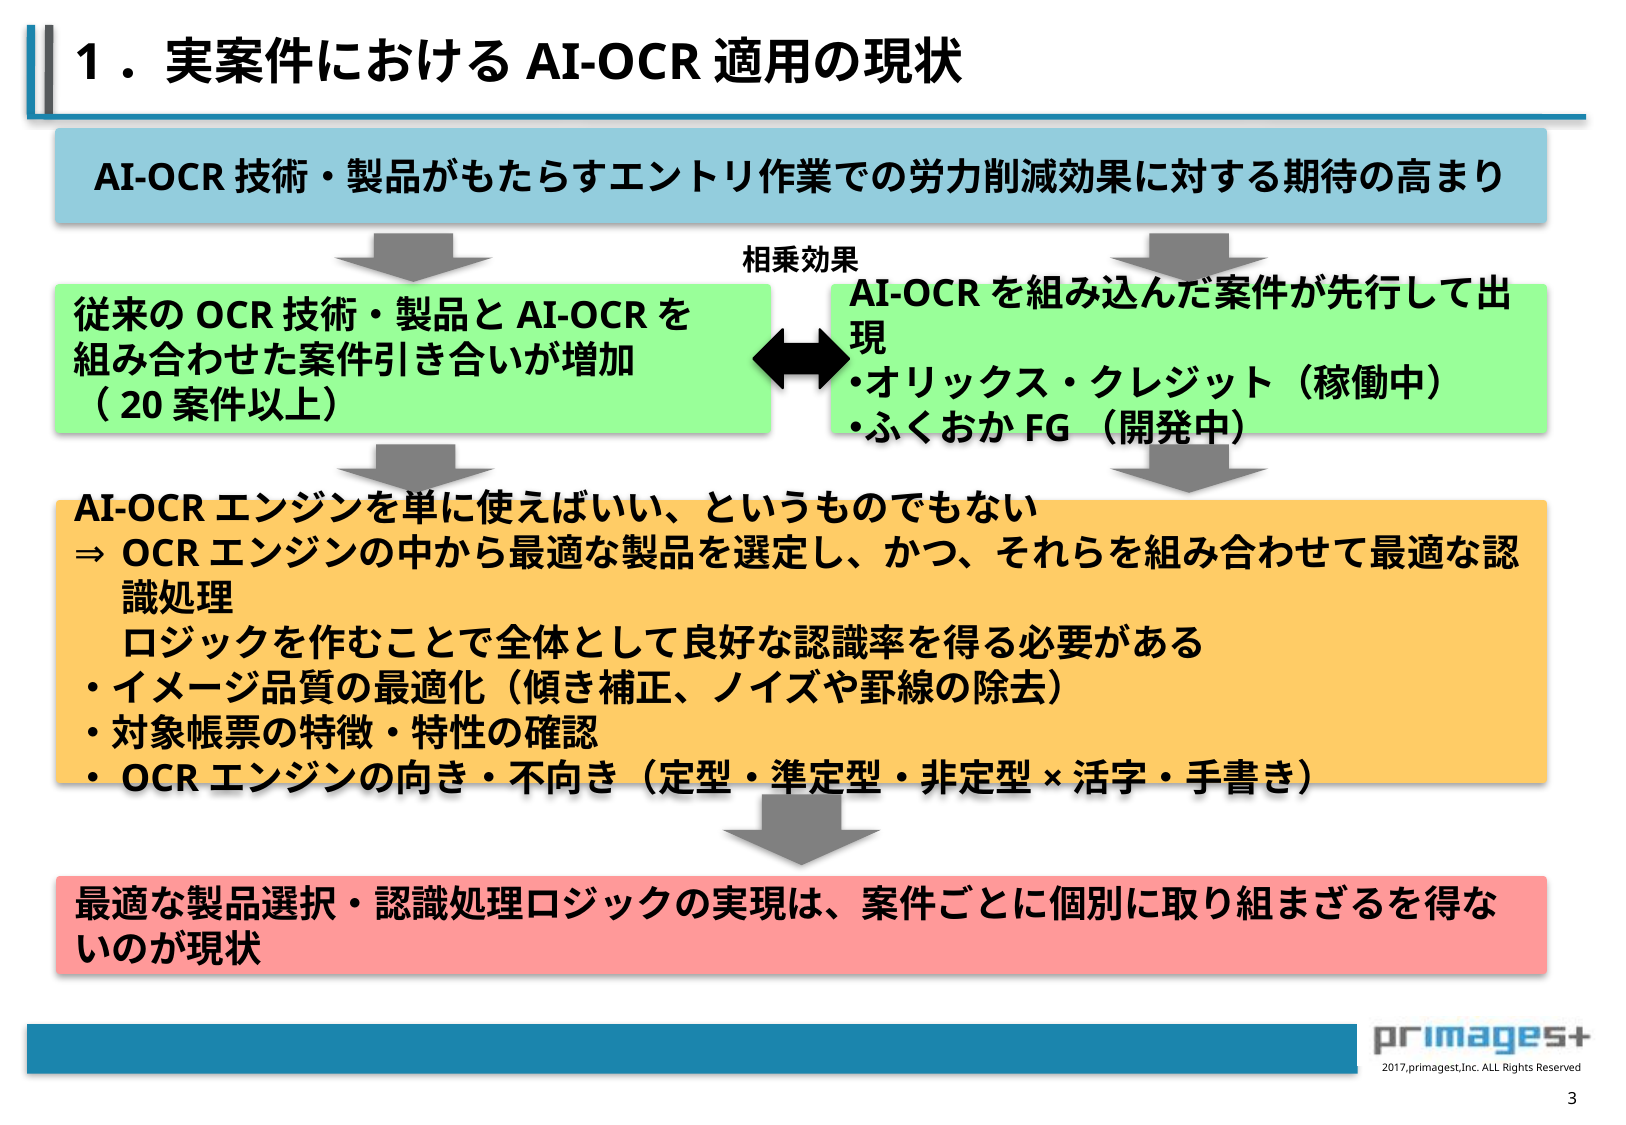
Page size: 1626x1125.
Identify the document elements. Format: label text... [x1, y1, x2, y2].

text_box AI-OCRを組み込んだ案件が先行して出現 オリックス・クレジット（稼働中） ふくおかFG（開発中） [833, 286, 1545, 432]
text_box 最適な製品選択・認識処理ロジックの実現は、案件ごとに個別に取り組まざるを得ないのが現状 [57, 878, 1546, 973]
text_box [1107, 231, 1271, 284]
slide_number 2 [1212, 1081, 1593, 1117]
text_box 従来のOCR技術・製品とAI-OCRを 組み合わせた案件引き合いが増加 （20案件以上） [57, 286, 770, 432]
text_box [332, 231, 495, 284]
title 1．実案件におけるAI-OCR適用の現状 [59, 16, 1536, 92]
text_box AI-OCR技術・製品がもたらすエントリ作業での労力削減効果に対する期待の高まり [57, 130, 1545, 222]
text_box [720, 792, 883, 868]
picture [1357, 1016, 1608, 1066]
text_box 相乗効果 [727, 234, 875, 284]
text_box [751, 327, 852, 391]
text_box [1107, 442, 1271, 495]
text_box AI-OCRエンジンを単に使えばいい、というものでもない OCRエンジンの中から最適な製品を選定し、かつ、それらを組み合わせて最適な認識処理 ロジックを作むことで全体として良好な認識率を得る必要がある ・イメージ品質の最適化（傾き補正、ノイズや罫線の除去） ・対象帳票の特徴・特性の確認 ・OCRエンジンの向き・不向き（定型・準定型・非定型×活字・手書き） [57, 501, 1546, 782]
text_box [334, 442, 498, 495]
